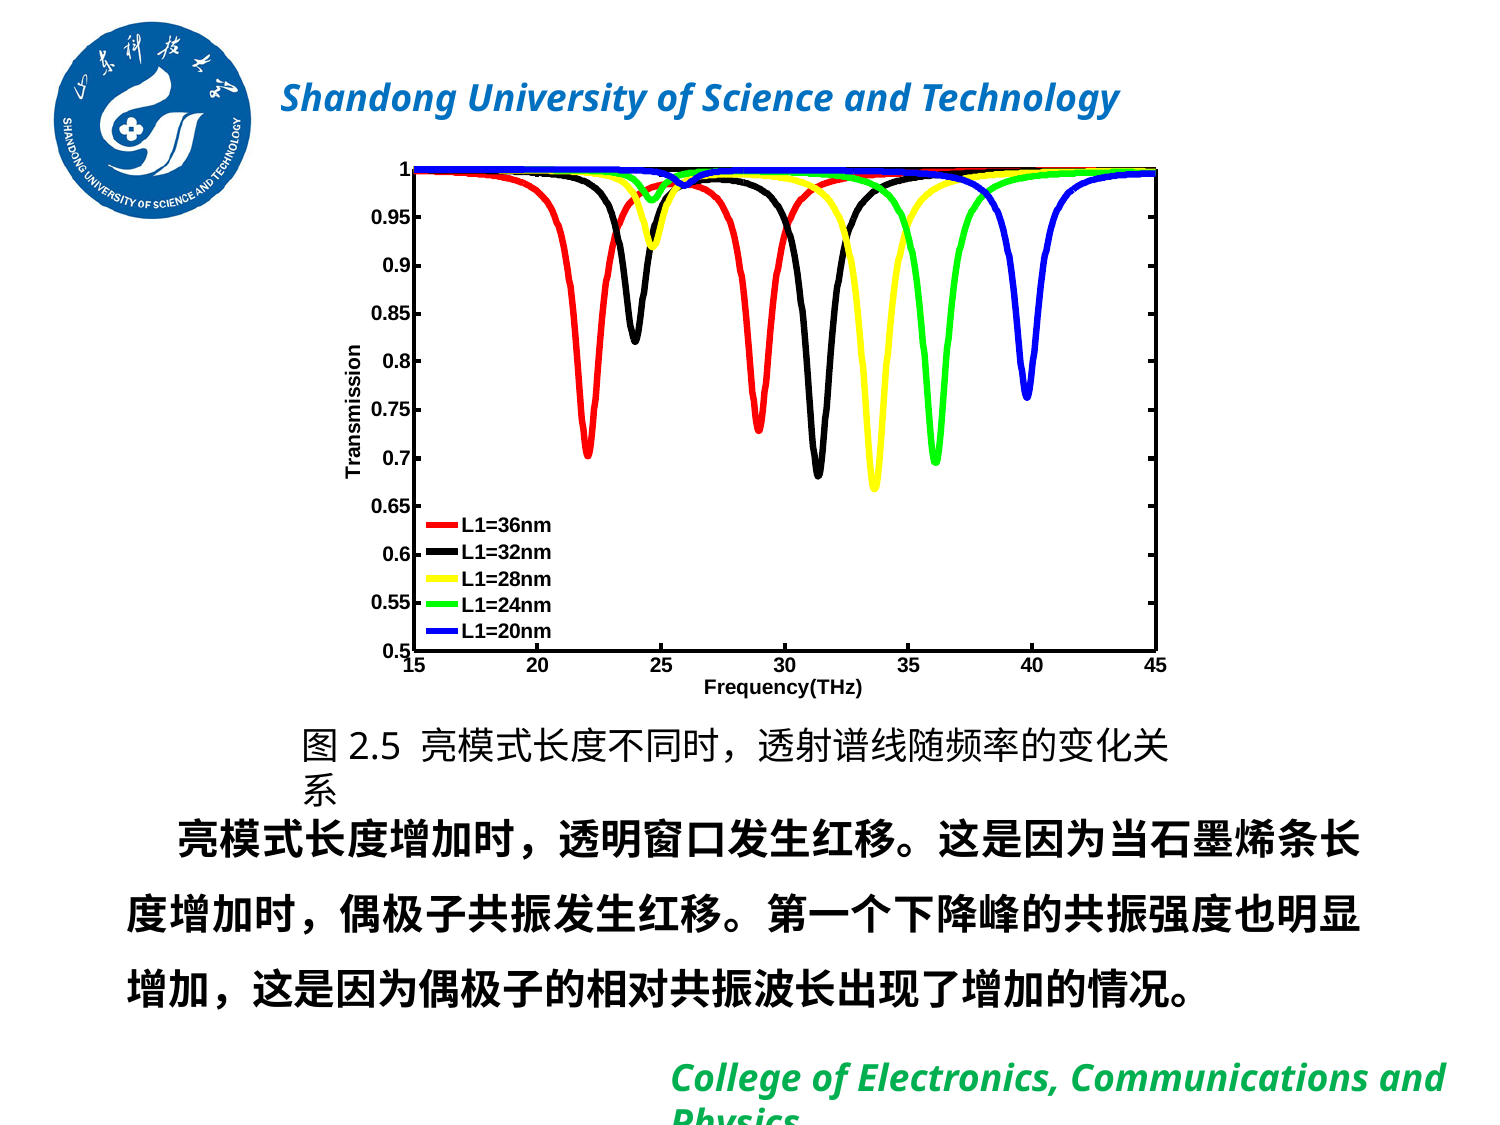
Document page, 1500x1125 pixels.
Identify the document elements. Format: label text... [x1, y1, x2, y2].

picture [17, 19, 266, 220]
picture [288, 124, 1247, 717]
text_box 亮模式长度增加时，透明窗口发生红移。这是因为当石墨烯条长度增加时，偶极子共振发生红移。第一个下降峰的共振强度也明显增加，这是因为偶极子的相对共振波长出现了增加的情况。 [112, 780, 1376, 1021]
text_box 图2.5 亮模式长度不同时，透射谱线随频率的变化关系 [287, 725, 1211, 780]
